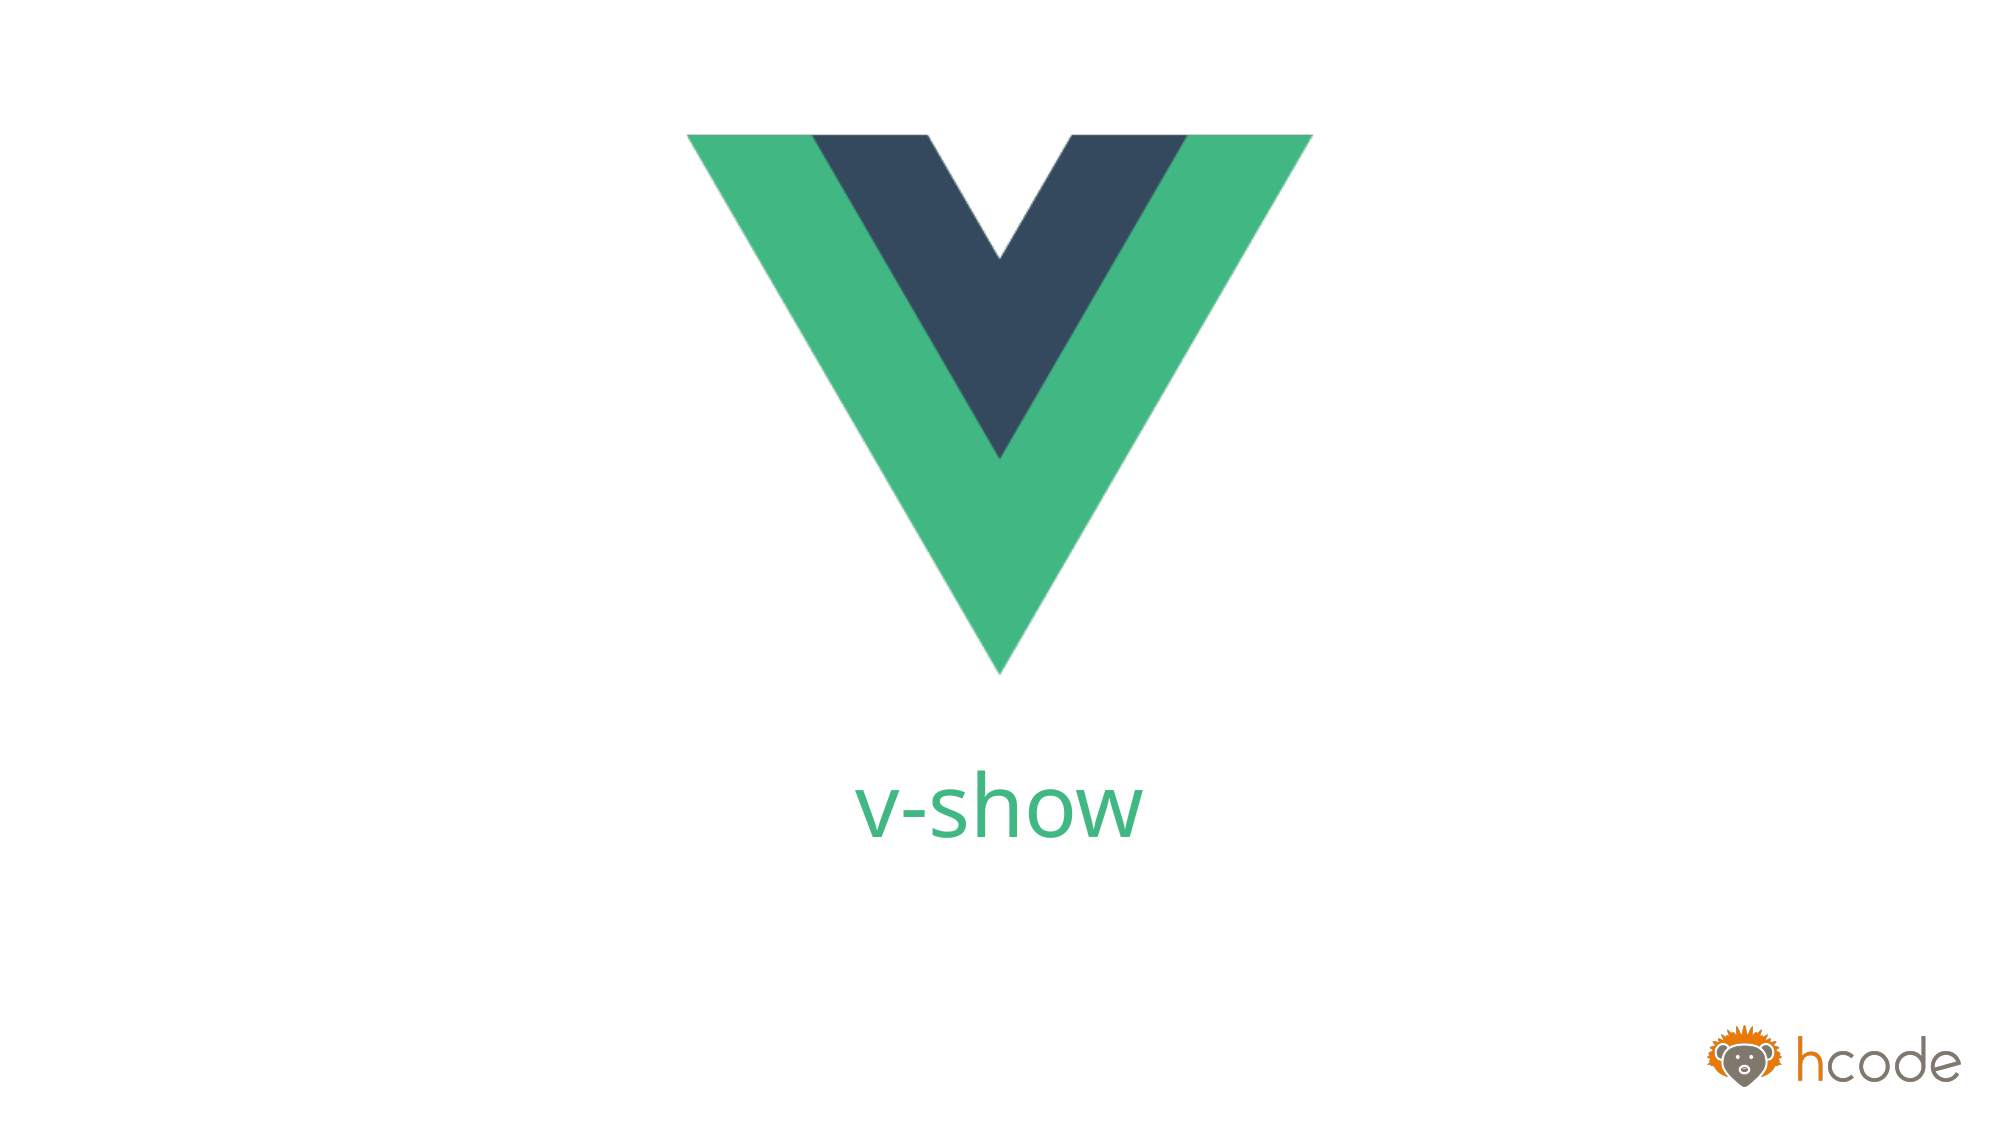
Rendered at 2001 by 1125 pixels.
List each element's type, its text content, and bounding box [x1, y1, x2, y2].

picture [1707, 1025, 1962, 1087]
text_box v-show [79, 735, 1921, 920]
picture [687, 93, 1313, 719]
